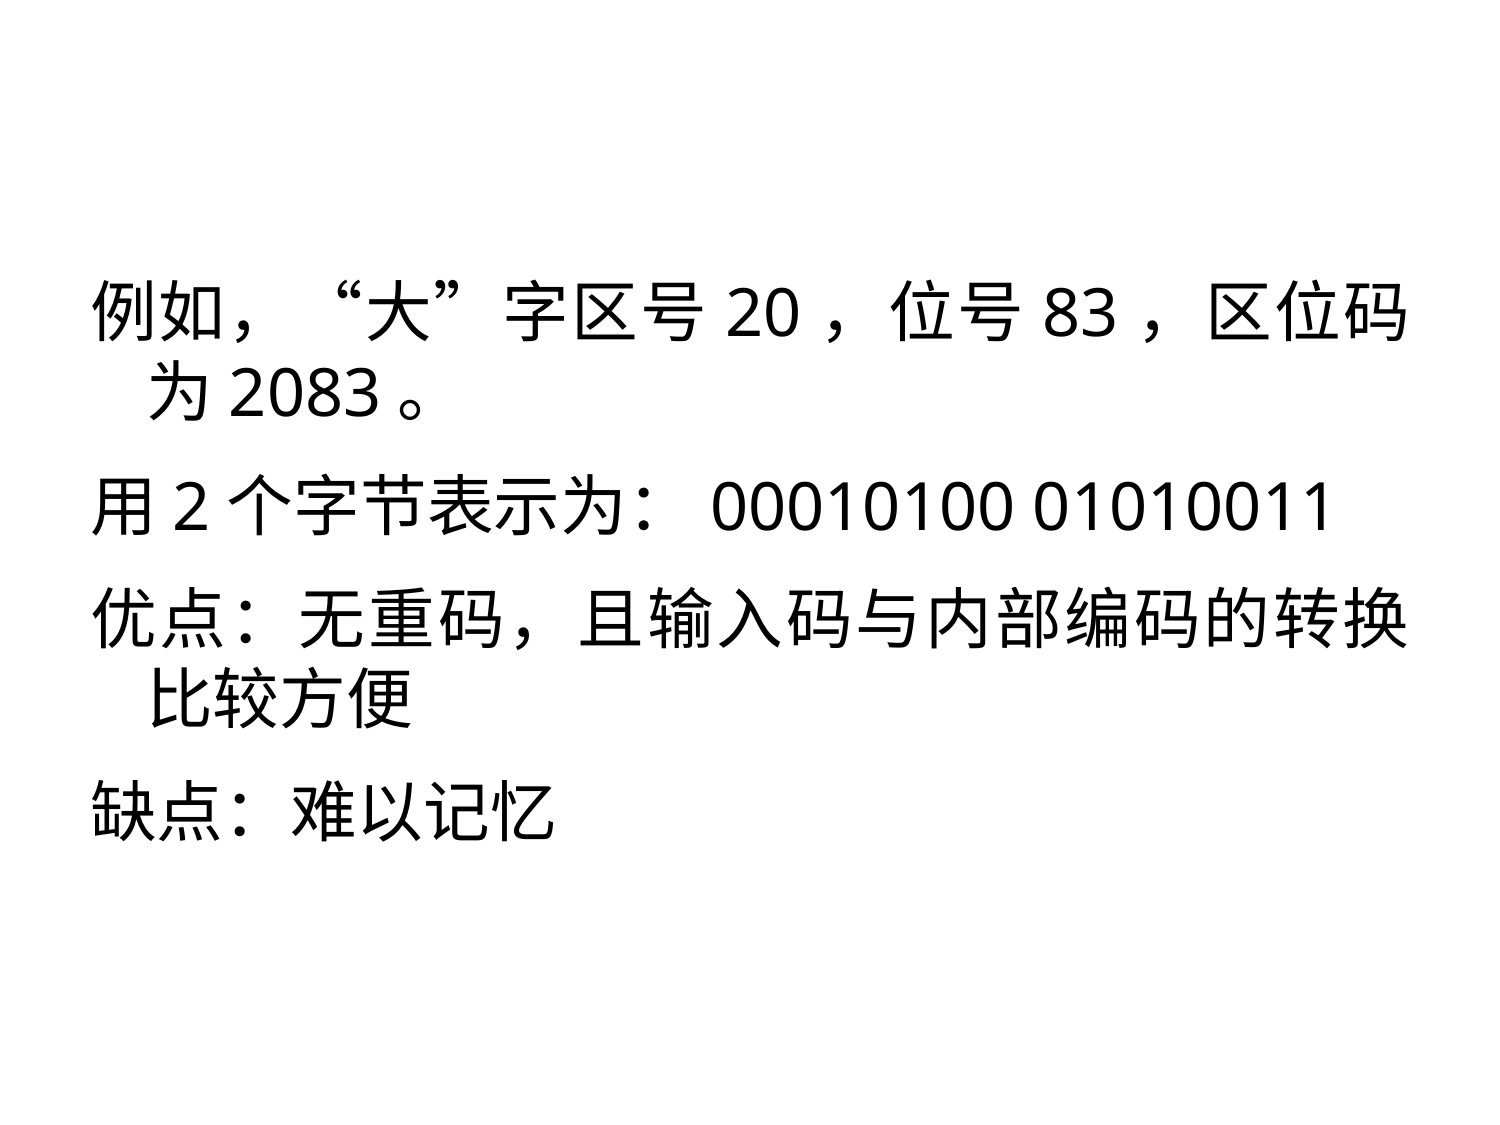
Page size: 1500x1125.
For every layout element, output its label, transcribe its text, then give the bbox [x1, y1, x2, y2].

list 例如，“大”字区号20，位号83，区位码为2083。 用2个字节表示为：00010100 01010011 优点：无重码，且输入码与内部编码的转换比较方便 缺点：难以记忆 [75, 262, 1425, 1005]
